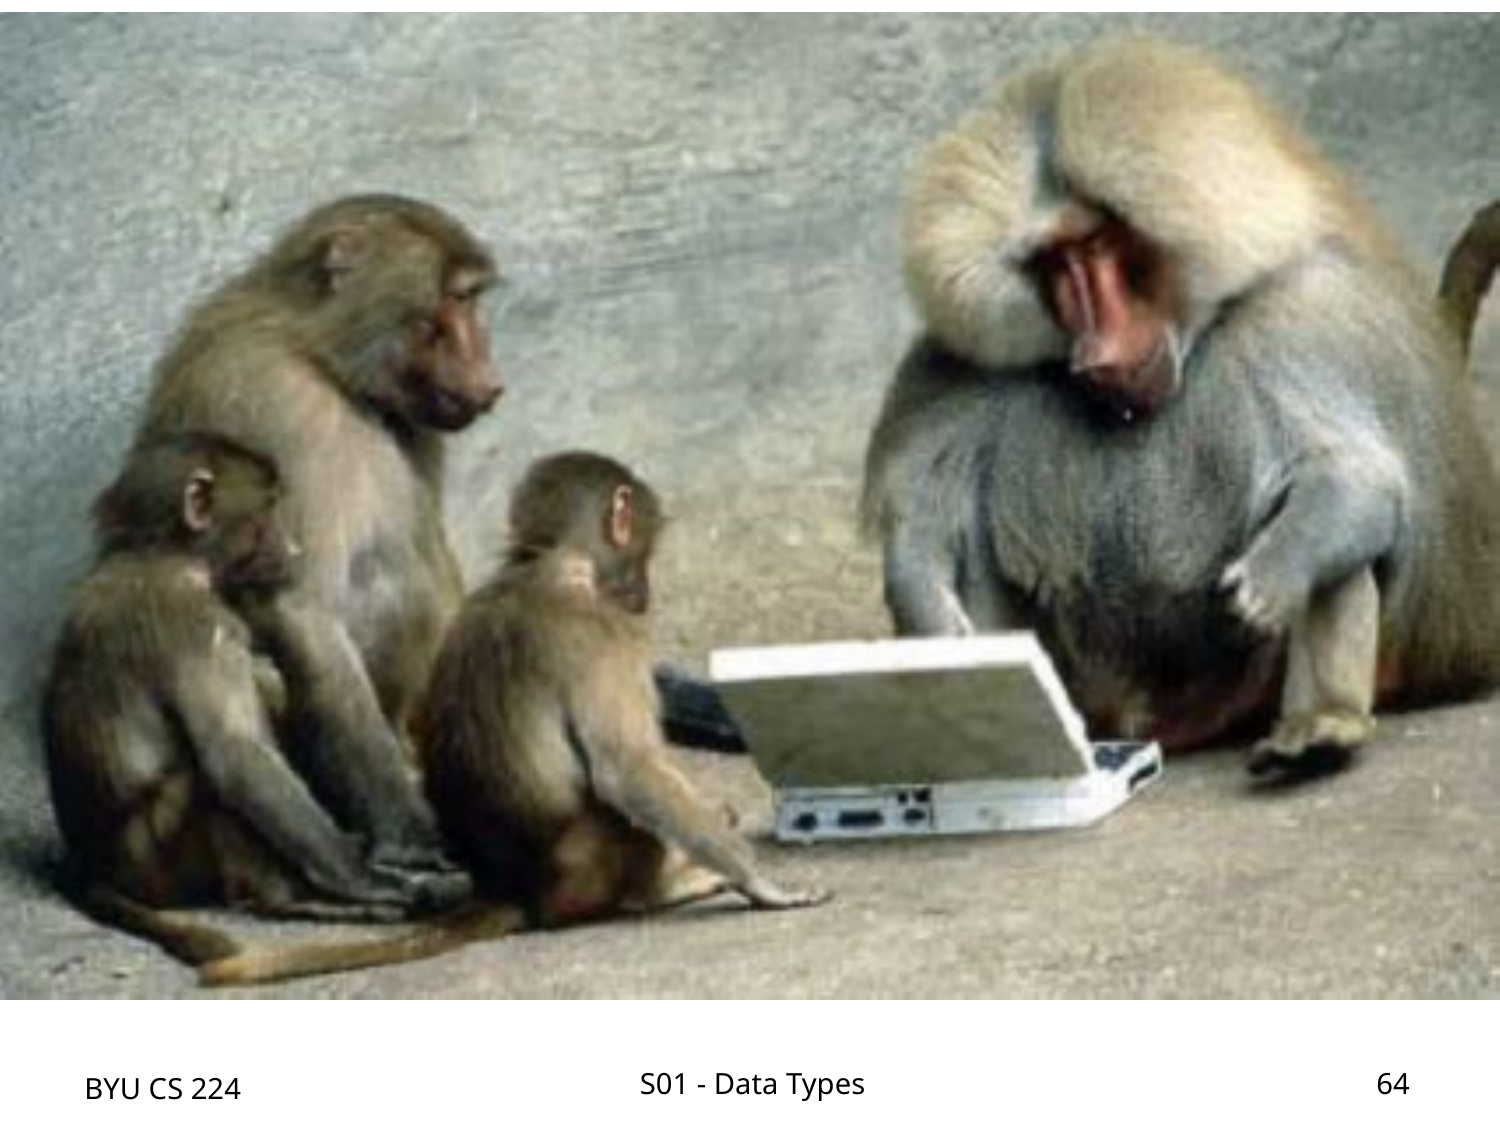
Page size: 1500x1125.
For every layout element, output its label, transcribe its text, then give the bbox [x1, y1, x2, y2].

footer S01 - Data Types [438, 1037, 1068, 1113]
slide_number BYU CS 224 [69, 1037, 382, 1113]
slide_number 64 [1112, 1037, 1425, 1113]
picture [0, 12, 1500, 1001]
